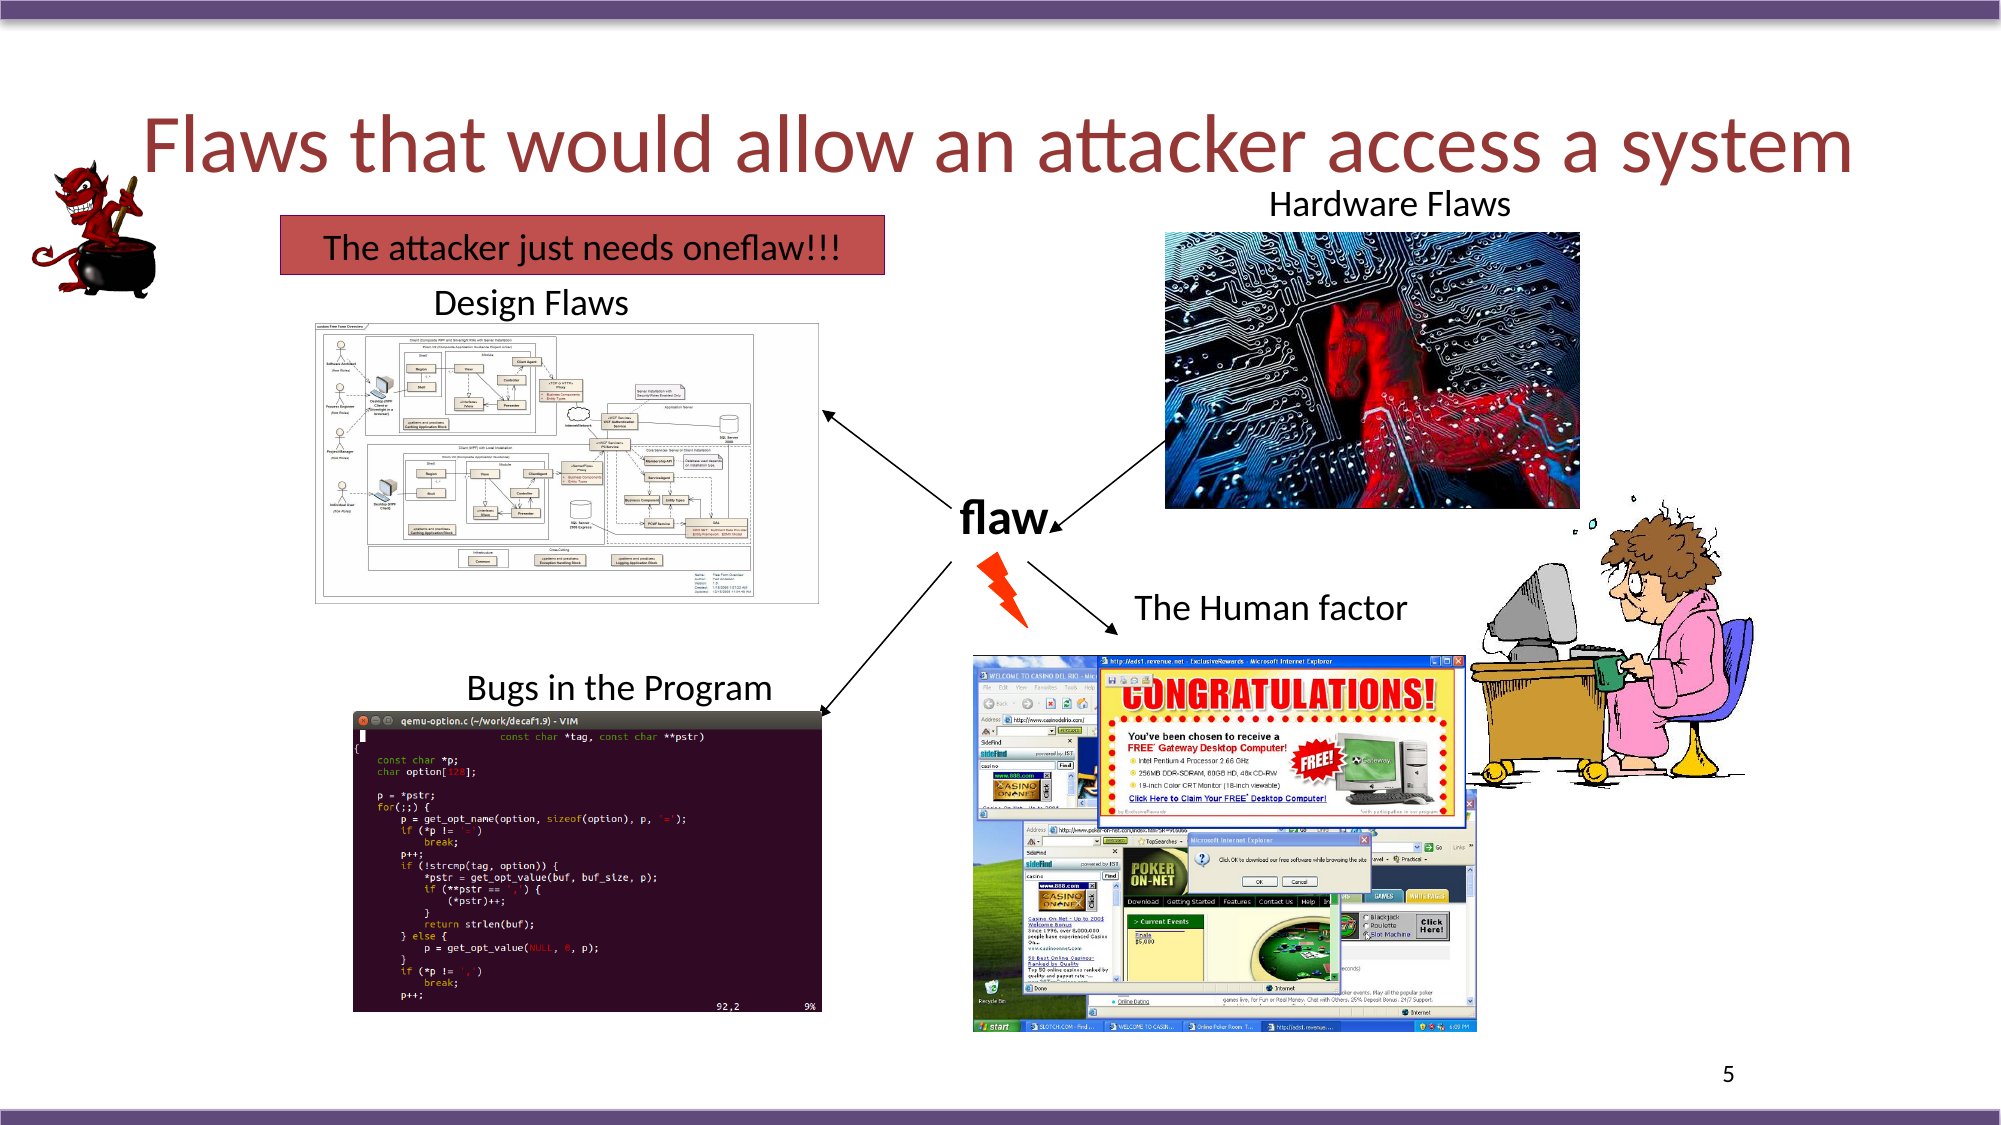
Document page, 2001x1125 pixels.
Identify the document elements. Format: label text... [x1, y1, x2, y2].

text_box [823, 410, 952, 509]
text_box The attacker just needs oneflaw!!! [280, 215, 885, 275]
text_box Hardware Flaws [1254, 171, 1527, 230]
text_box The Human factor [1119, 575, 1424, 636]
text_box flaw [944, 476, 1064, 552]
picture [972, 232, 1756, 1033]
text_box [820, 561, 952, 715]
picture [353, 711, 823, 1012]
picture [1164, 404, 1172, 420]
text_box [977, 552, 1028, 628]
slide_number 5 [1275, 1042, 1750, 1103]
picture [21, 159, 171, 301]
text_box [1027, 561, 1118, 636]
picture [315, 323, 819, 604]
text_box Bugs in the Program [451, 655, 789, 709]
text_box [1049, 445, 1159, 534]
text_box Design Flaws [418, 270, 645, 322]
title Flaws that would allow an attacker access a system [99, 45, 1900, 233]
